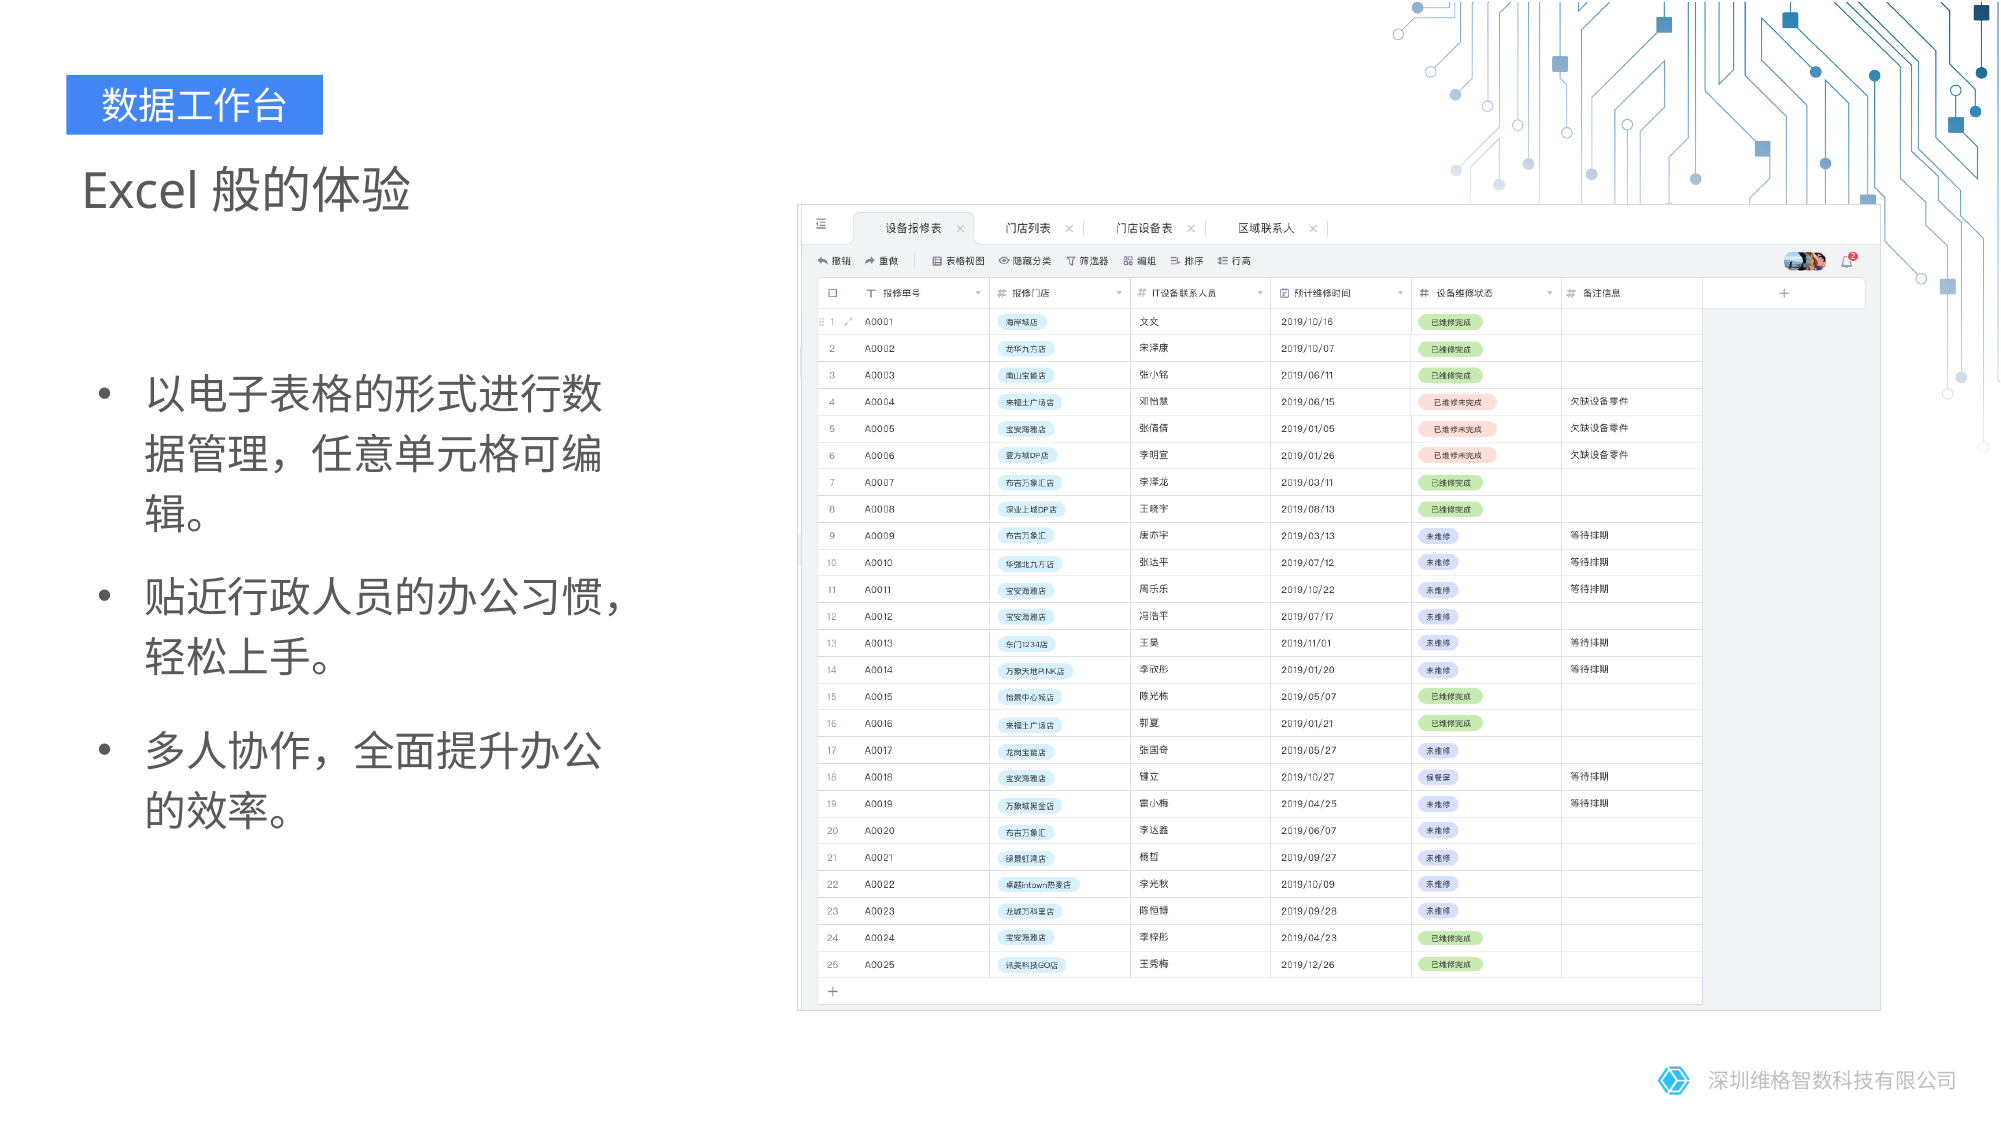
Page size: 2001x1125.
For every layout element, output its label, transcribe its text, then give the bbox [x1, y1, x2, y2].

text_box Excel般的体验 [66, 151, 668, 227]
text_box 以电子表格的形式进行数据管理，任意单元格可编辑。 [82, 350, 652, 546]
picture [1655, 1063, 1694, 1099]
text_box 数据工作台 [66, 74, 323, 135]
text_box 贴近行政人员的办公习惯，轻松上手。 [82, 553, 652, 688]
picture [797, 2, 2001, 1011]
text_box 多人协作，全面提升办公的效率。 [82, 706, 652, 842]
